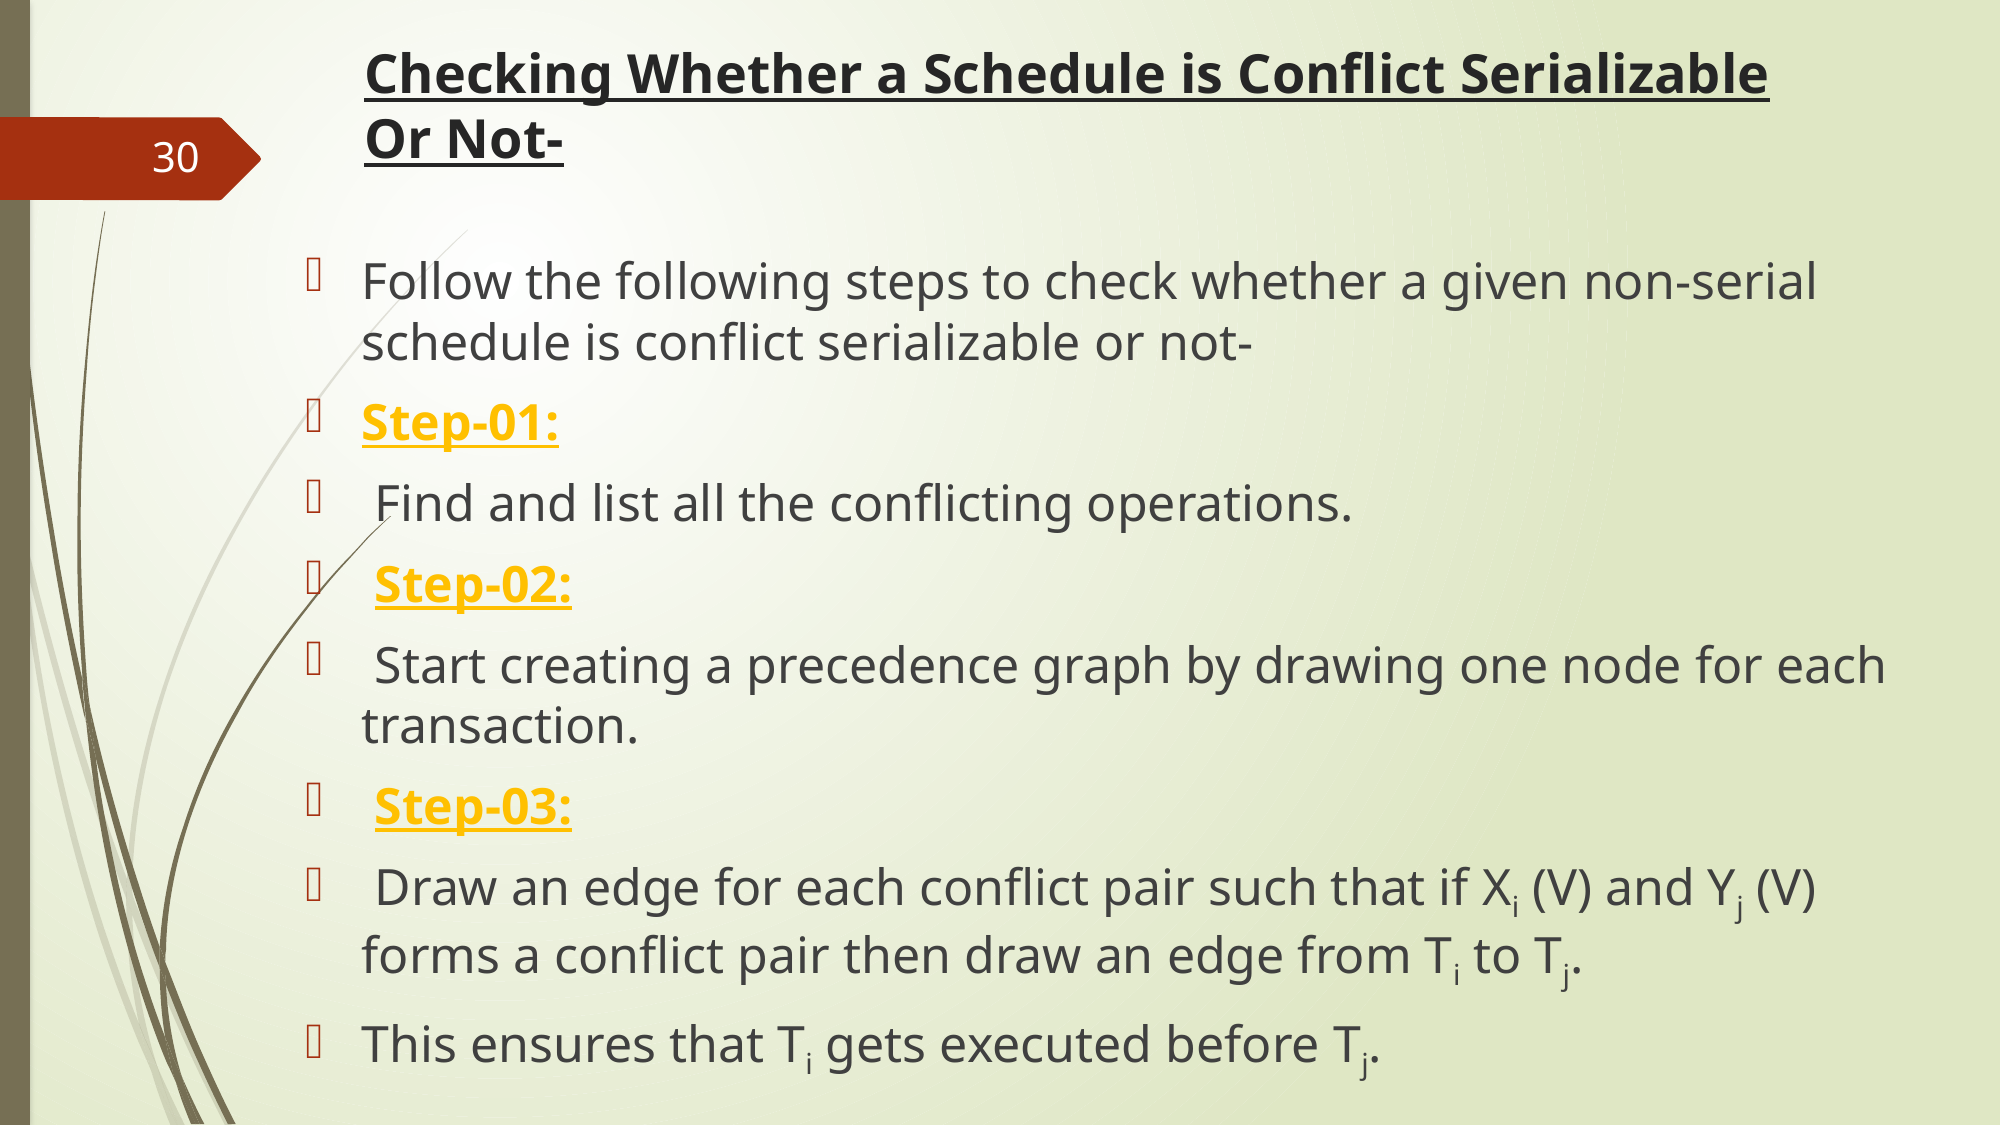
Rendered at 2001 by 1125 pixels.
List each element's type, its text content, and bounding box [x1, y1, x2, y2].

list Follow the following steps to check whether a given non-serial schedule is conflict serializable or not- Step-01: Find and list all the conflicting operations. Step-02: Start creating a precedence graph by drawing one node for each transaction. Step-03: Draw an edge for each conflict pair such that if Xi (V) and Yj (V) forms a conflict pair then draw an edge from Ti to Tj. This ensures that Ti gets executed before Tj. [290, 242, 1953, 863]
title Checking Whether a Schedule is Conflict Serializable Or Not- [349, 32, 1812, 242]
slide_number 30 [87, 129, 216, 190]
